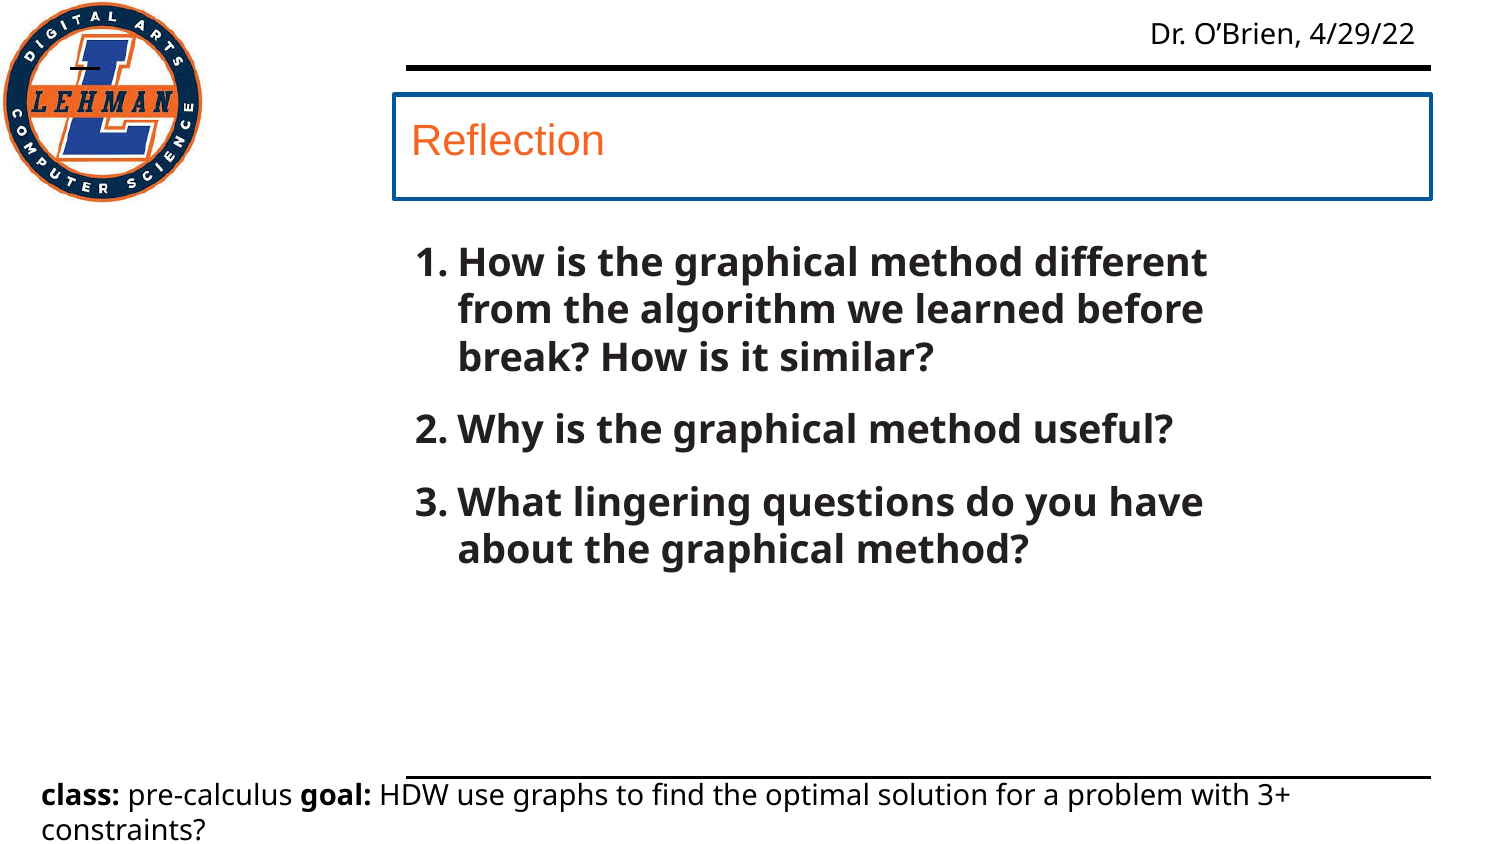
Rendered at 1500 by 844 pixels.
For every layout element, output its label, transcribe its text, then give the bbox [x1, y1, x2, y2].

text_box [393, 94, 1431, 199]
list How is the graphical method different from the algorithm we learned before break? How is it similar? Why is the graphical method useful? What lingering questions do you have about the graphical method? [399, 221, 1323, 715]
picture [0, 0, 204, 204]
